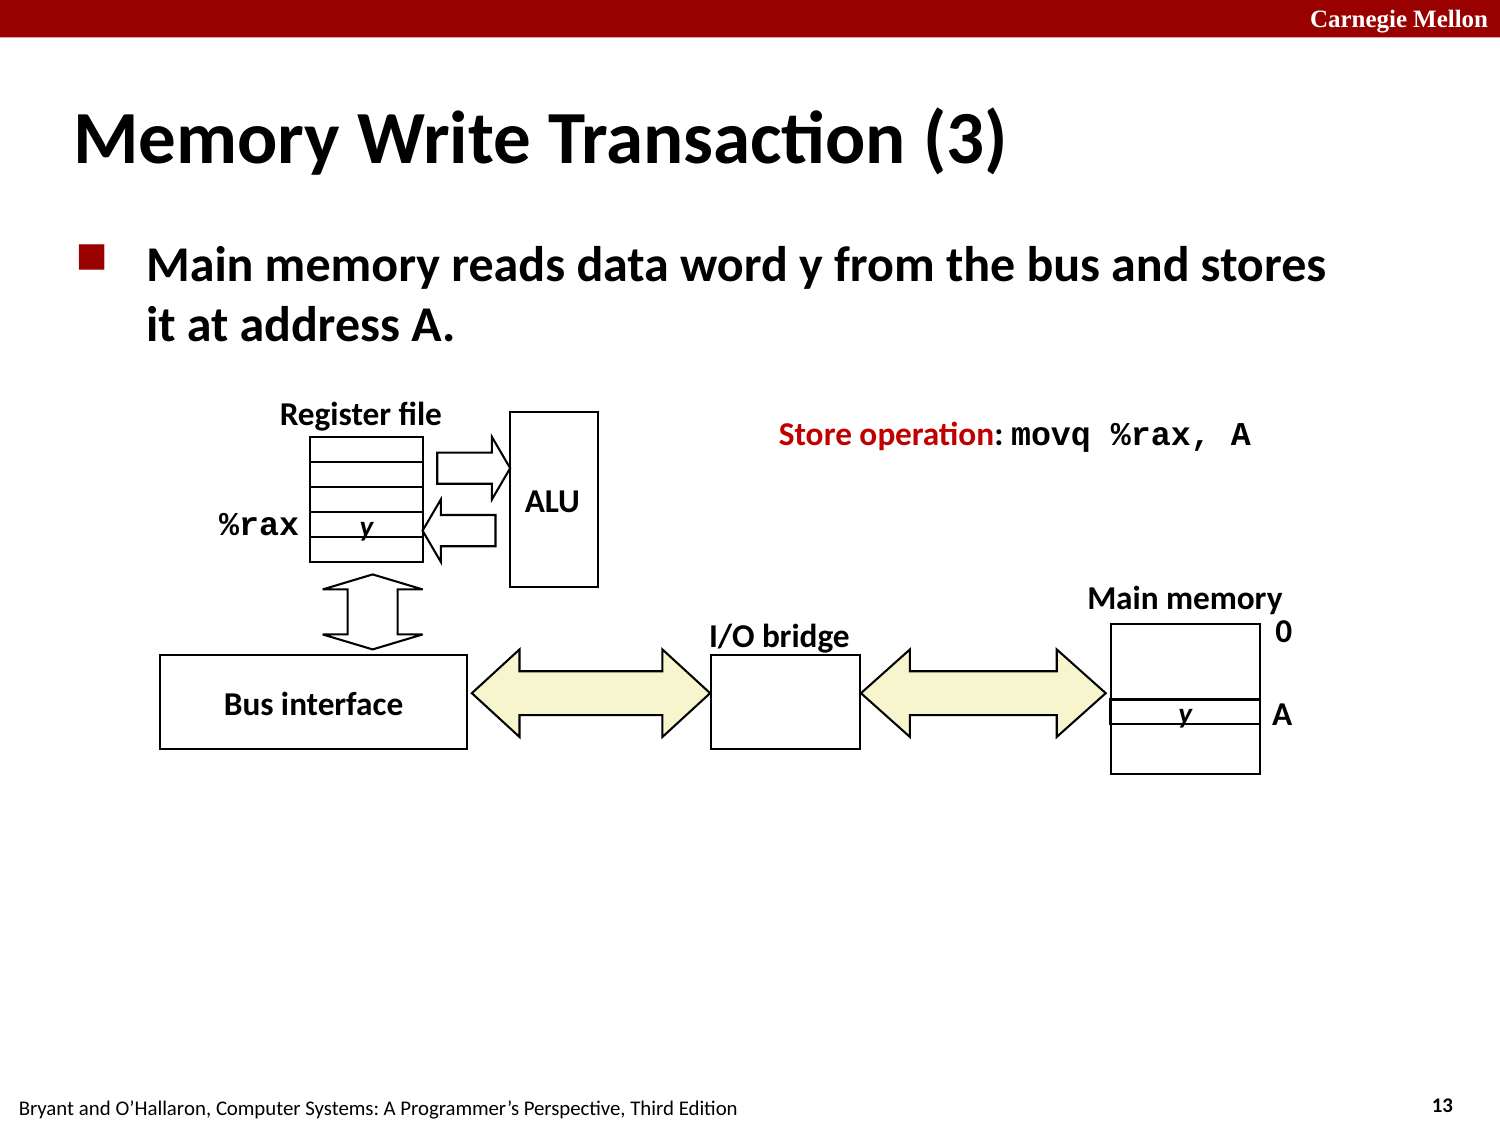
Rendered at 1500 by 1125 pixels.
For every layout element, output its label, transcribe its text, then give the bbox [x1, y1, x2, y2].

text_box [1110, 624, 1261, 699]
text_box [310, 440, 423, 461]
text_box ALU [510, 411, 598, 587]
text_box y [1110, 699, 1257, 725]
text_box [1110, 725, 1261, 775]
text_box y [315, 512, 423, 536]
text_box [422, 499, 496, 562]
list Main memory reads data word y from the bus and stores it at address A. [64, 223, 1361, 1040]
text_box Register file [265, 384, 458, 440]
text_box [437, 436, 510, 500]
text_box A [1257, 684, 1308, 740]
text_box Store operation: movq %rax, A [764, 404, 1267, 500]
text_box 0 [1260, 602, 1308, 657]
text_box [710, 662, 861, 750]
text_box [310, 486, 423, 512]
text_box Bus interface [160, 654, 468, 750]
text_box [861, 649, 1106, 737]
text_box [471, 649, 711, 737]
text_box [310, 461, 423, 486]
text_box [322, 574, 423, 650]
text_box Main memory [1072, 569, 1298, 624]
title Memory Write Transaction (3) [58, 71, 1305, 197]
text_box I/O bridge [694, 607, 865, 662]
text_box %rax [204, 494, 315, 550]
text_box [310, 536, 423, 562]
